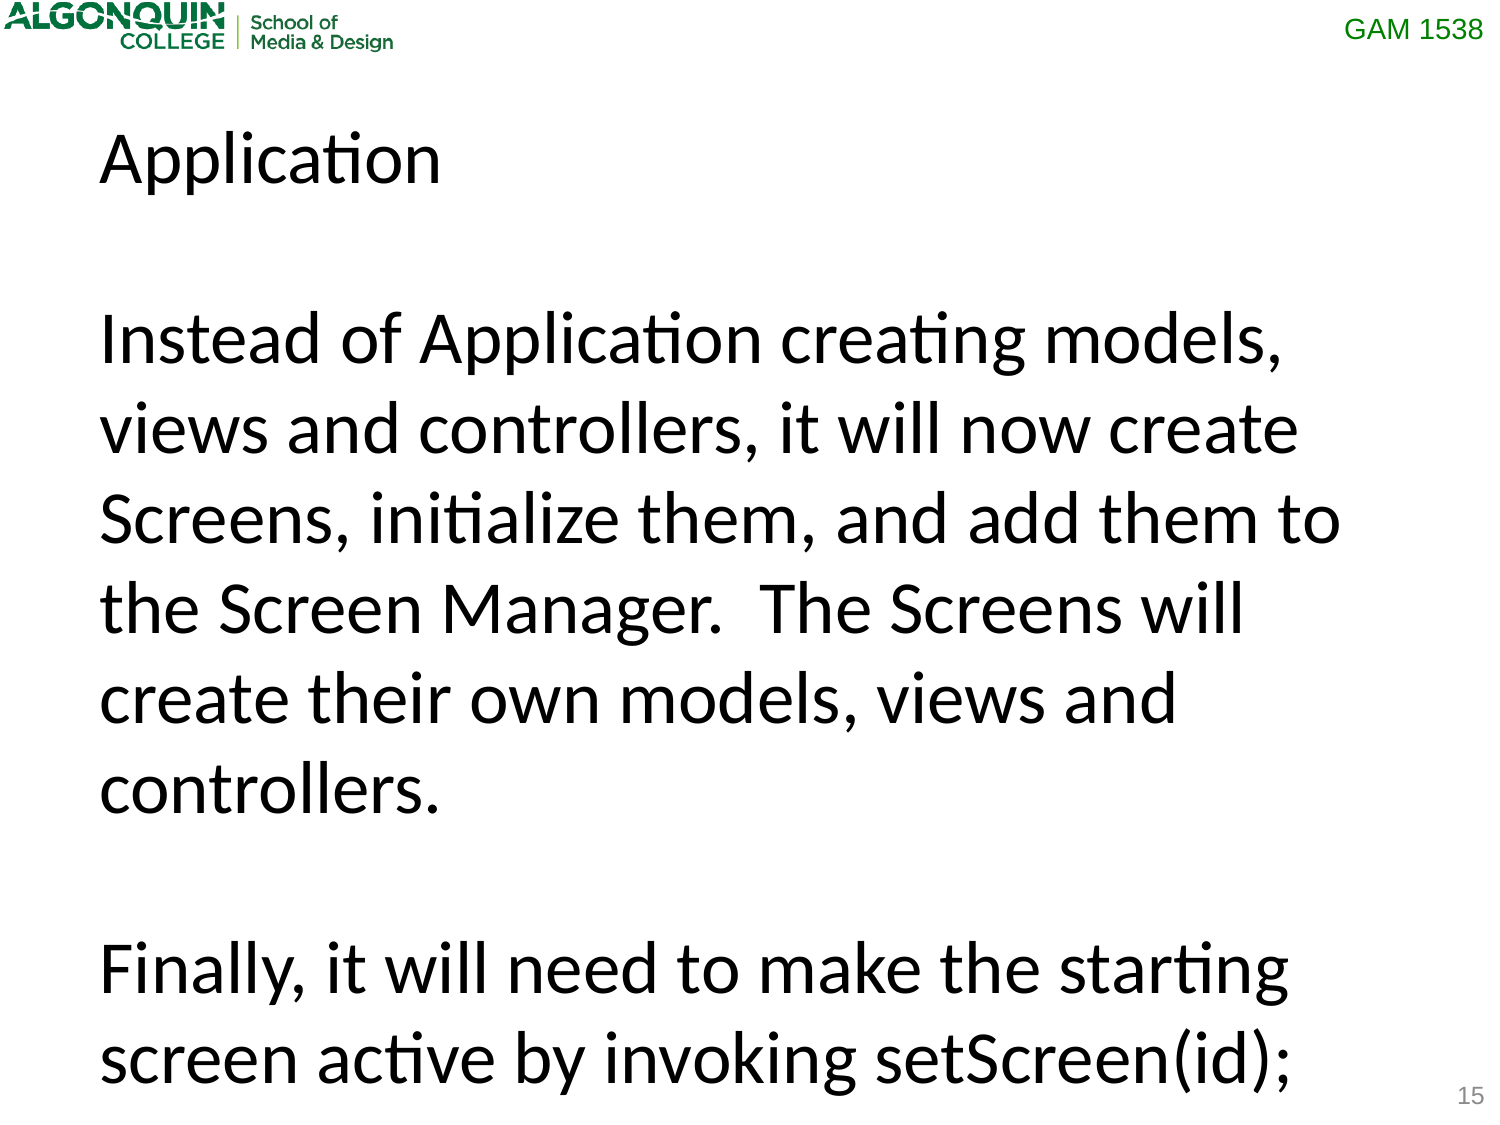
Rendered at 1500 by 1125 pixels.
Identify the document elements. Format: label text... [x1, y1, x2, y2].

text_box Application Instead of Application creating models, views and controllers, it will now create Screens, initialize them, and add them to the Screen Manager. The Screens will create their own models, views and controllers. Finally, it will need to make the starting screen active by invoking setScreen(id); [84, 101, 1416, 1107]
slide_number 15 [1149, 1065, 1500, 1125]
picture [0, 0, 399, 54]
